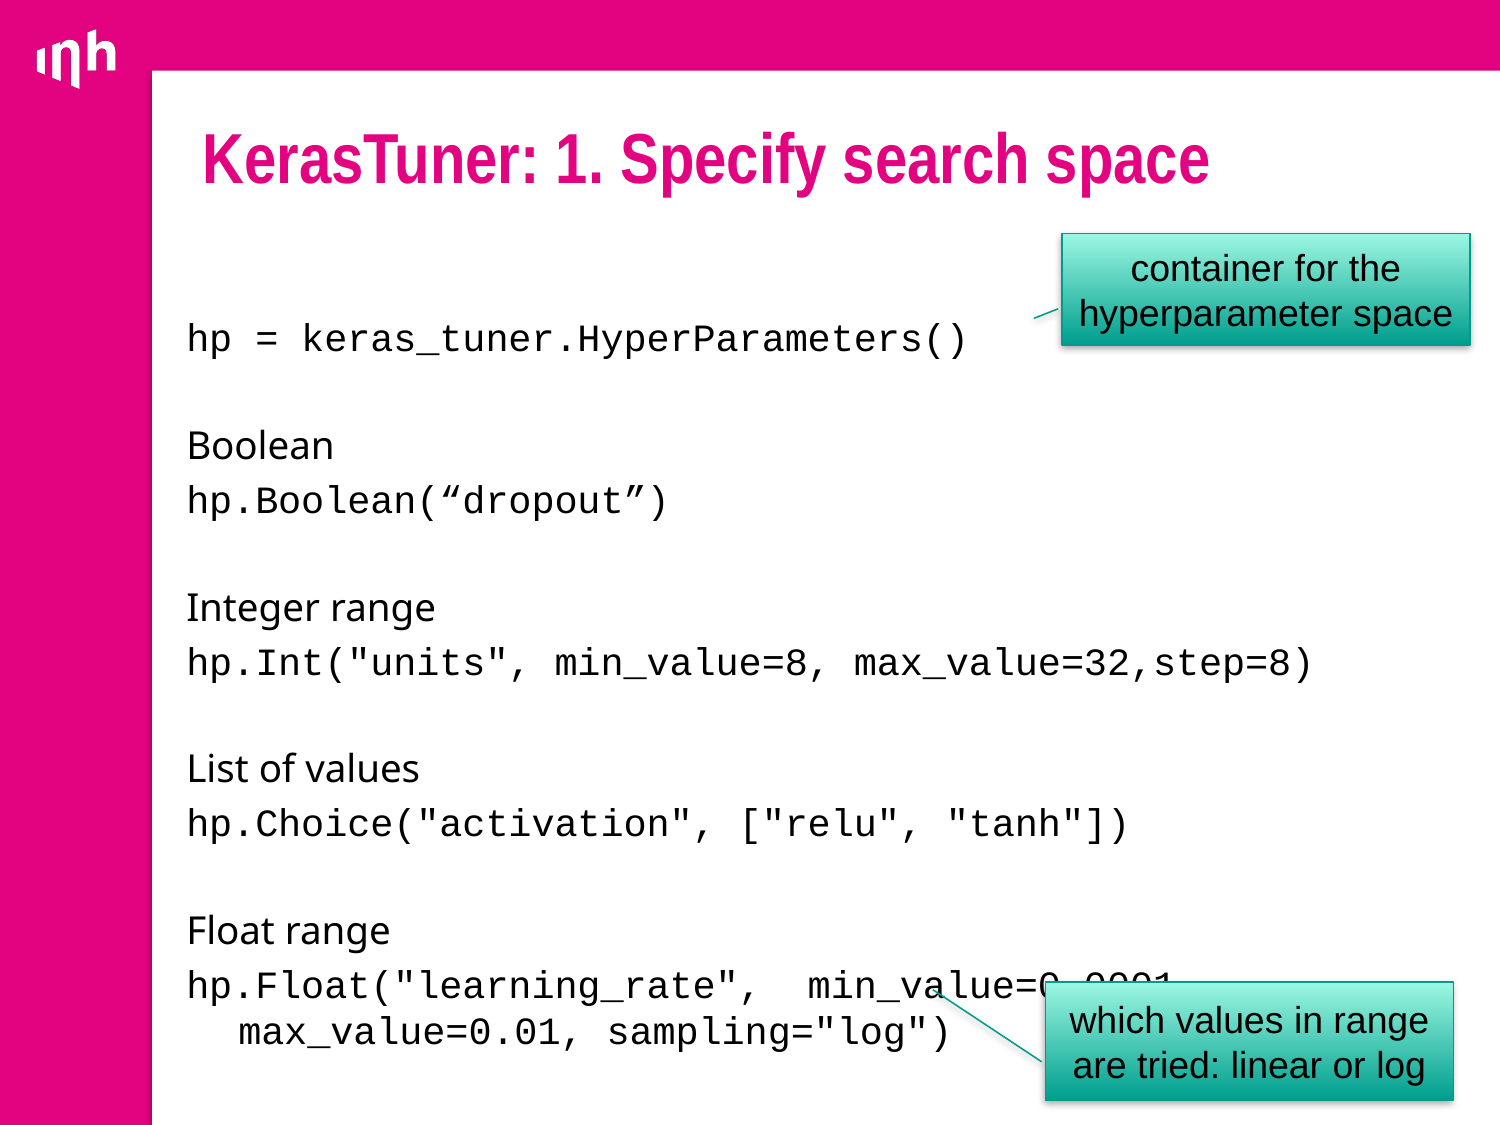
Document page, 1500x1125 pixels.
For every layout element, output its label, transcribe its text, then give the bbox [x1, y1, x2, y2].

list hp = keras_tuner.HyperParameters() Boolean hp.Boolean(“dropout”) Integer range hp.Int("units", min_value=8, max_value=32,step=8) List of values hp.Choice("activation", ["relu", "tanh"]) Float range hp.Float("learning_rate", min_value=0.0001, max_value=0.01, sampling="log") [170, 305, 1454, 1071]
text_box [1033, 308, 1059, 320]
picture [29, 12, 123, 106]
title KerasTuner: 1. Specify search space [187, 104, 1454, 305]
text_box container for the hyperparameter space [1061, 233, 1471, 346]
text_box which values in range are tried: linear or log [932, 989, 1043, 1063]
text_box which values in range are tried: linear or log [1045, 981, 1454, 1101]
